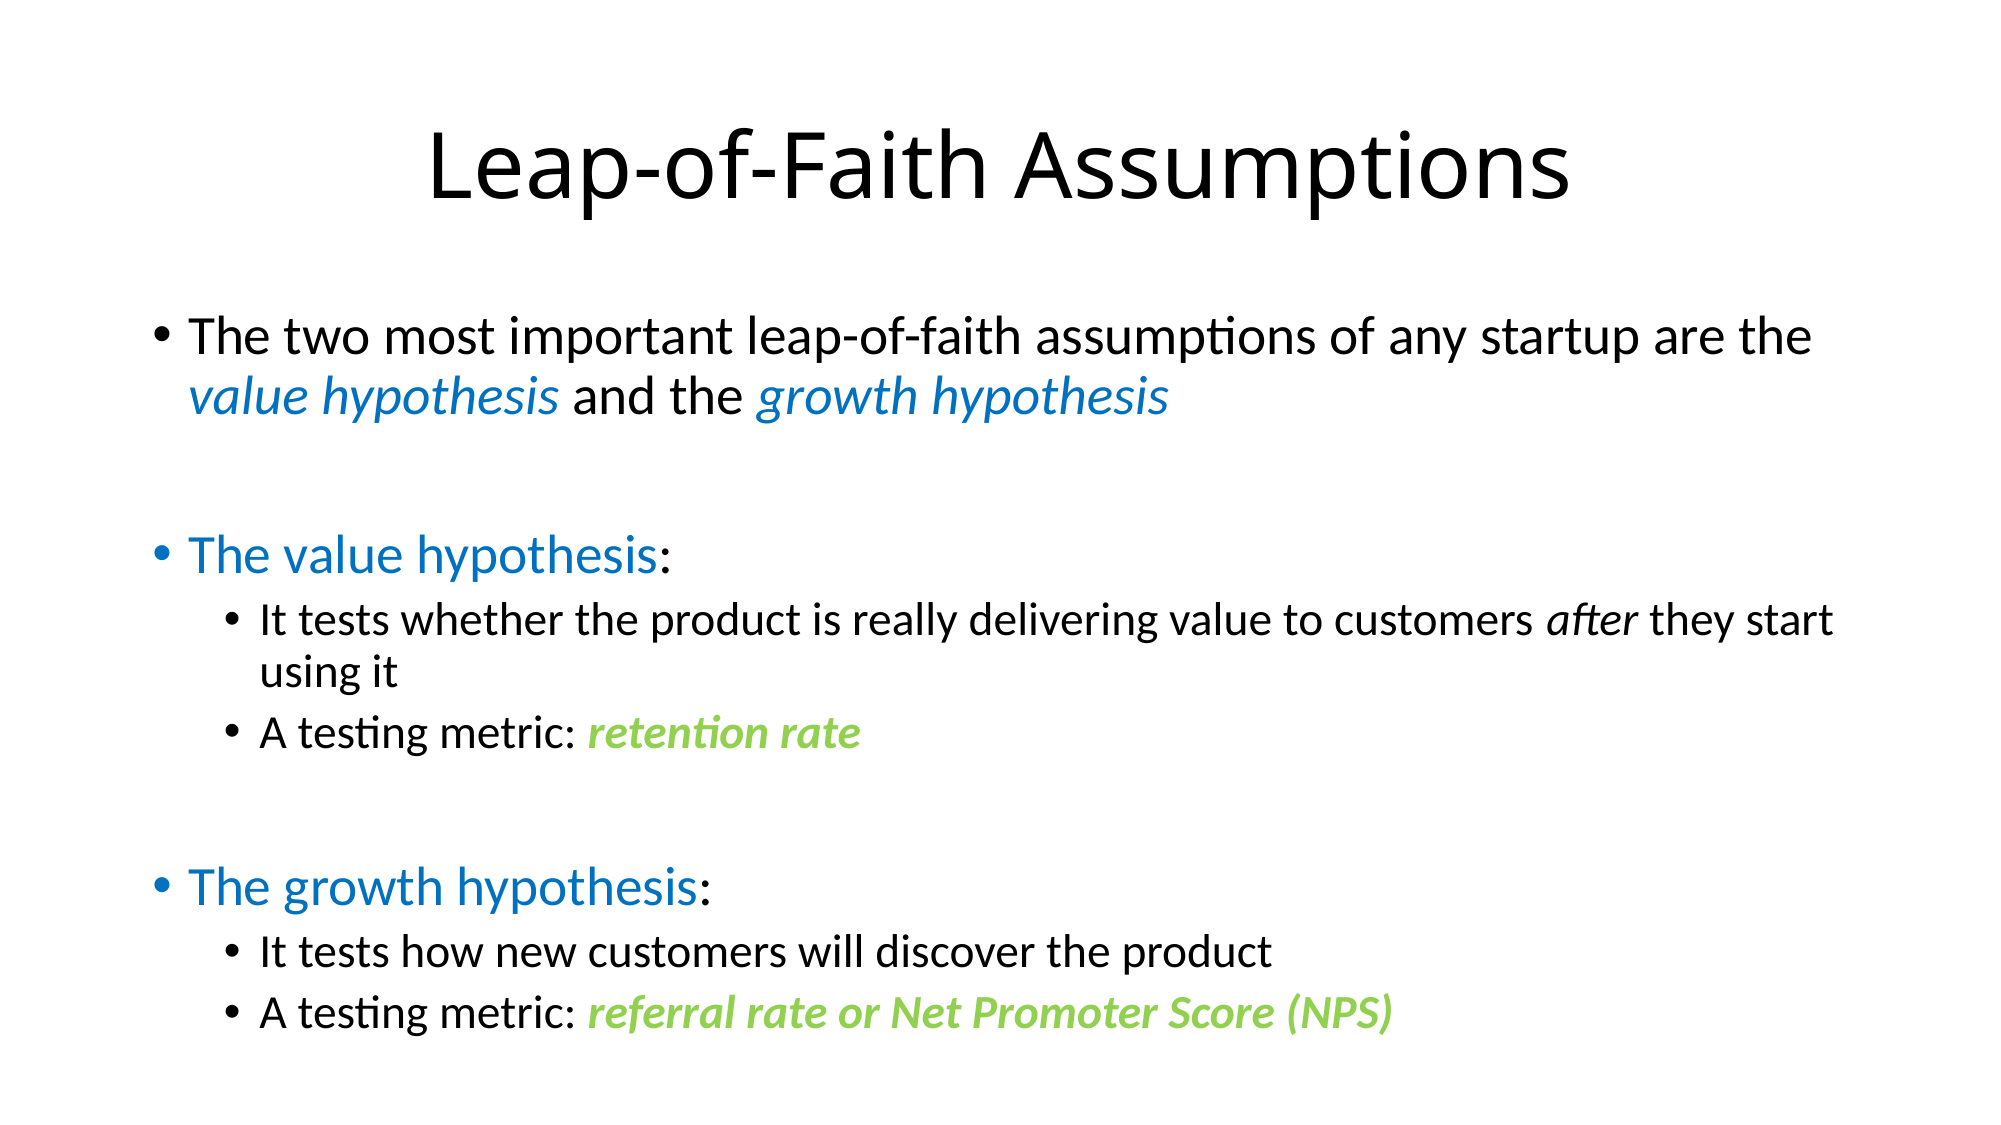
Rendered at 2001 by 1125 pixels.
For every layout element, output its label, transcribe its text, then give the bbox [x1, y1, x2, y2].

list The two most important leap-of-faith assumptions of any startup are the value hypothesis and the growth hypothesis The value hypothesis: It tests whether the product is really delivering value to customers after they start using it A testing metric: retention rate The growth hypothesis: It tests how new customers will discover the product A testing metric: referral rate or Net Promoter Score (NPS) [137, 299, 1945, 1052]
title Leap-of-Faith Assumptions [137, 59, 1863, 278]
